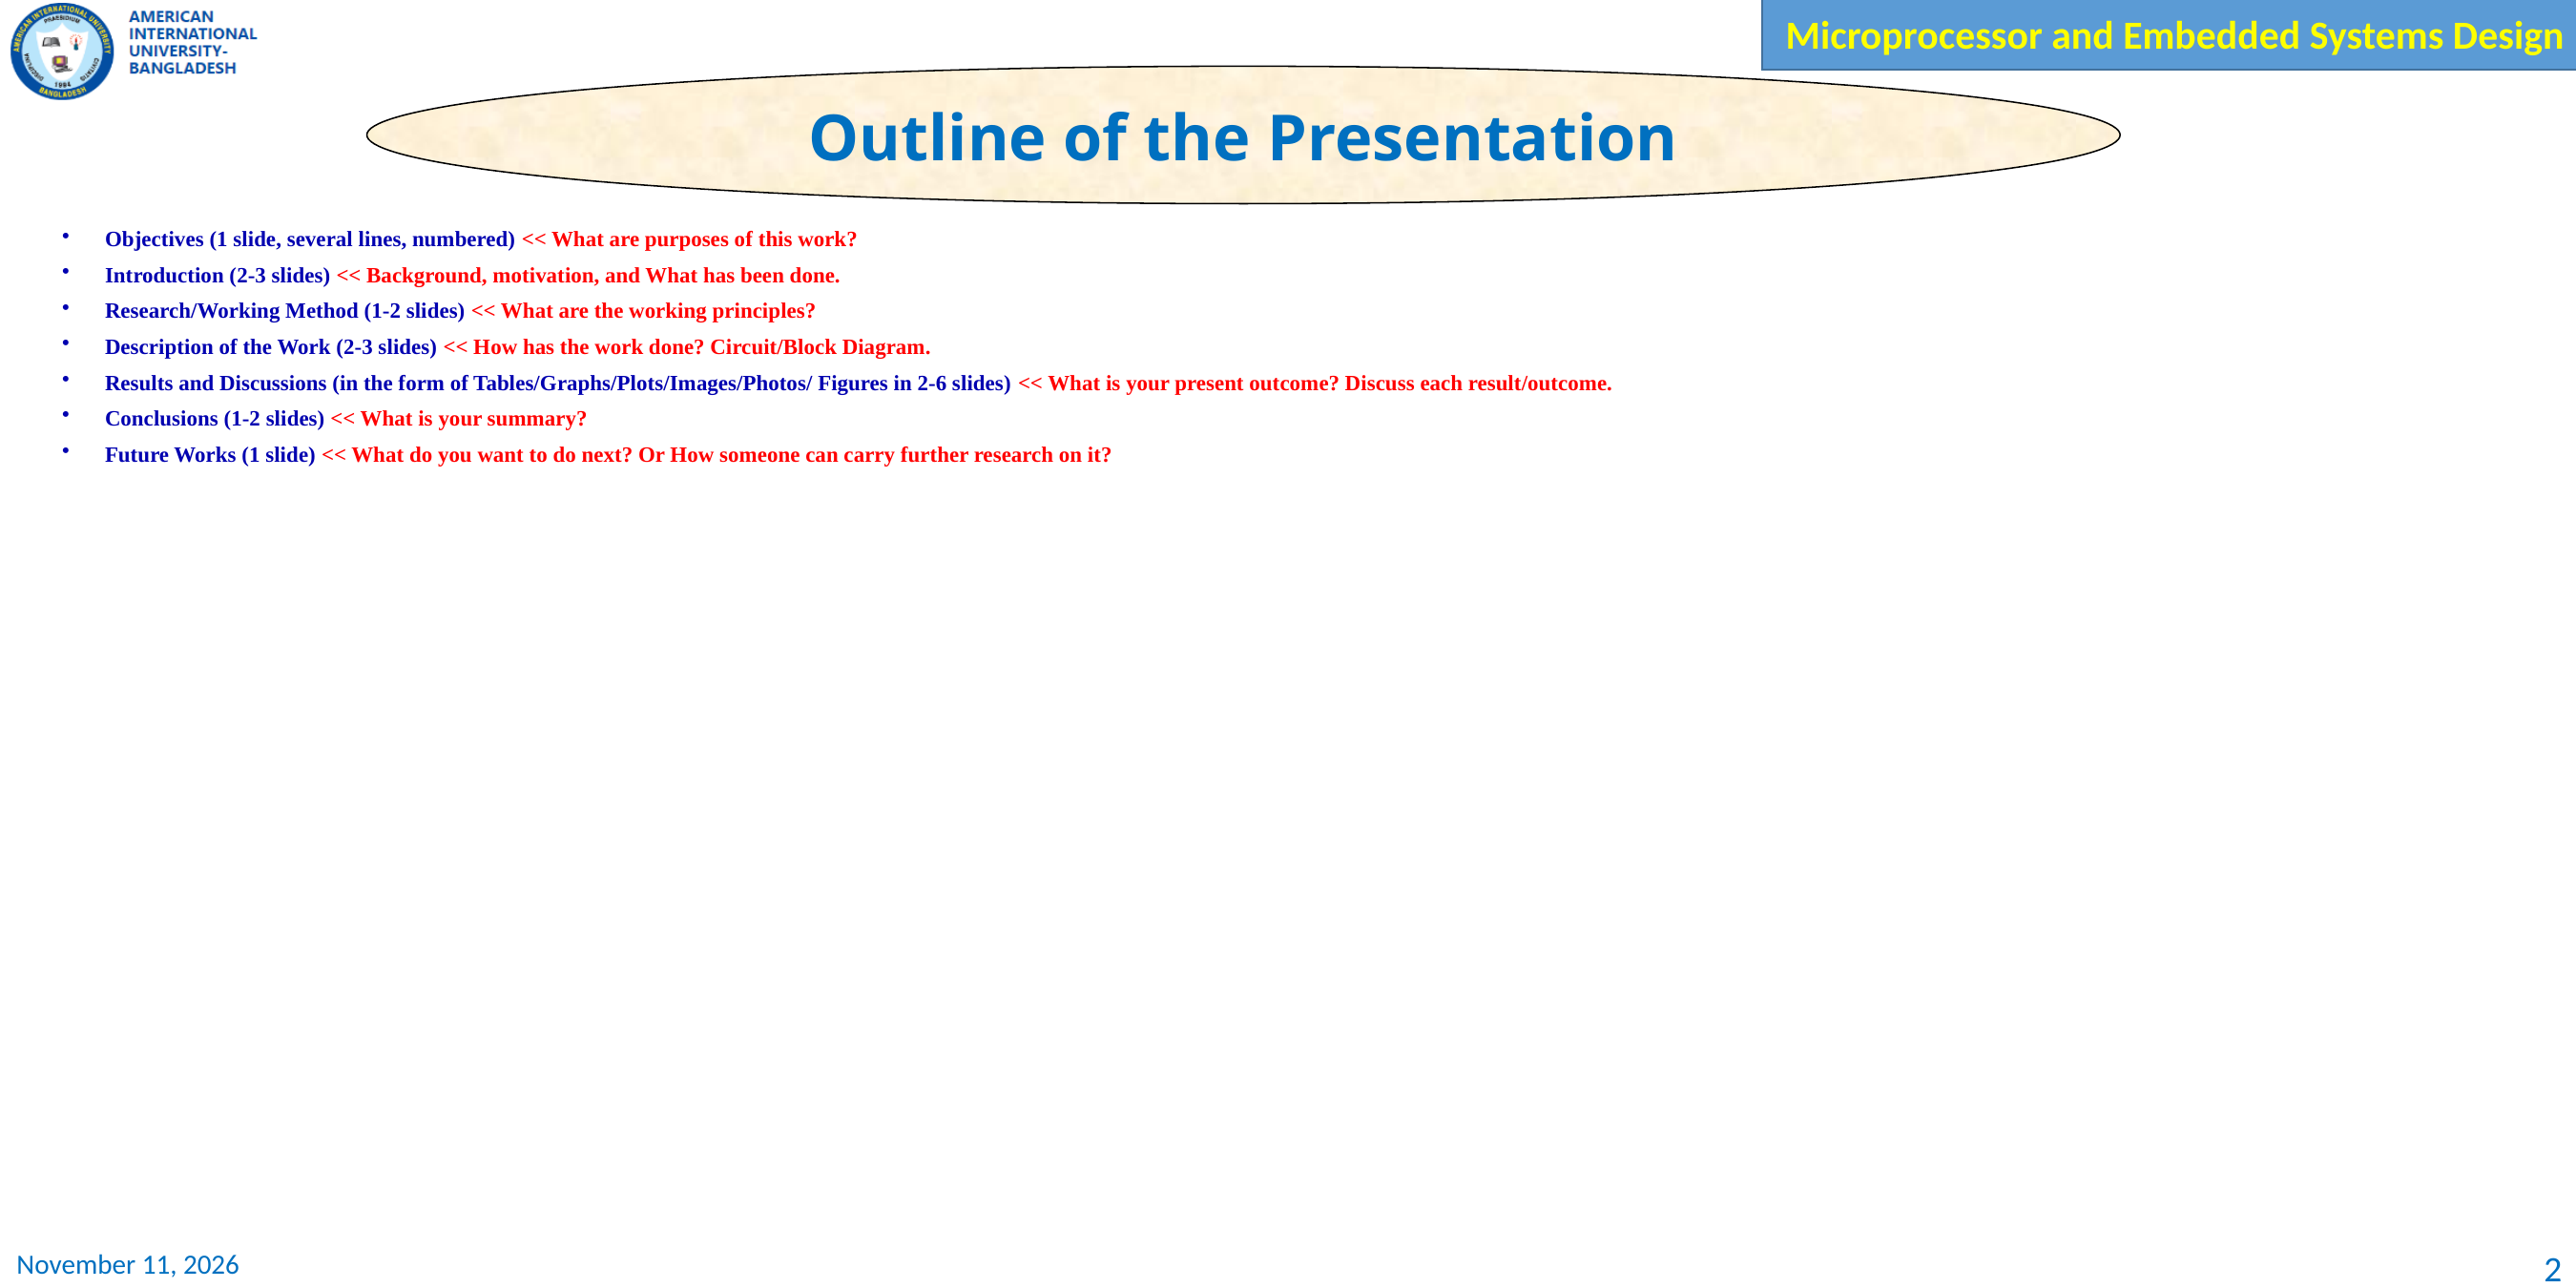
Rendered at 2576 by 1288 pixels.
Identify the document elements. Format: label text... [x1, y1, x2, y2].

text_box Outline of the Presentation [366, 66, 2121, 204]
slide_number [2, 1239, 440, 1288]
list Objectives (1 slide, several lines, numbered) << What are purposes of this work? Introduction (2-3 slides) << Background, motivation, and What has been done. Research/Working Method (1-2 slides) << What are the working principles? Description of the Work (2-3 slides) << How has the work done? Circuit/Block Diagram. Results and Discussions (in the form of Tables/Graphs/Plots/Images/Photos/ Figures in 2-6 slides) << What is your present outcome? Discuss each result/outcome. Conclusions (1-2 slides) << What is your summary? Future Works (1 slide) << What do you want to do next? Or How someone can carry further research on it? [48, 212, 1634, 484]
slide_number 2 [2369, 1239, 2576, 1285]
picture [0, 3, 265, 104]
